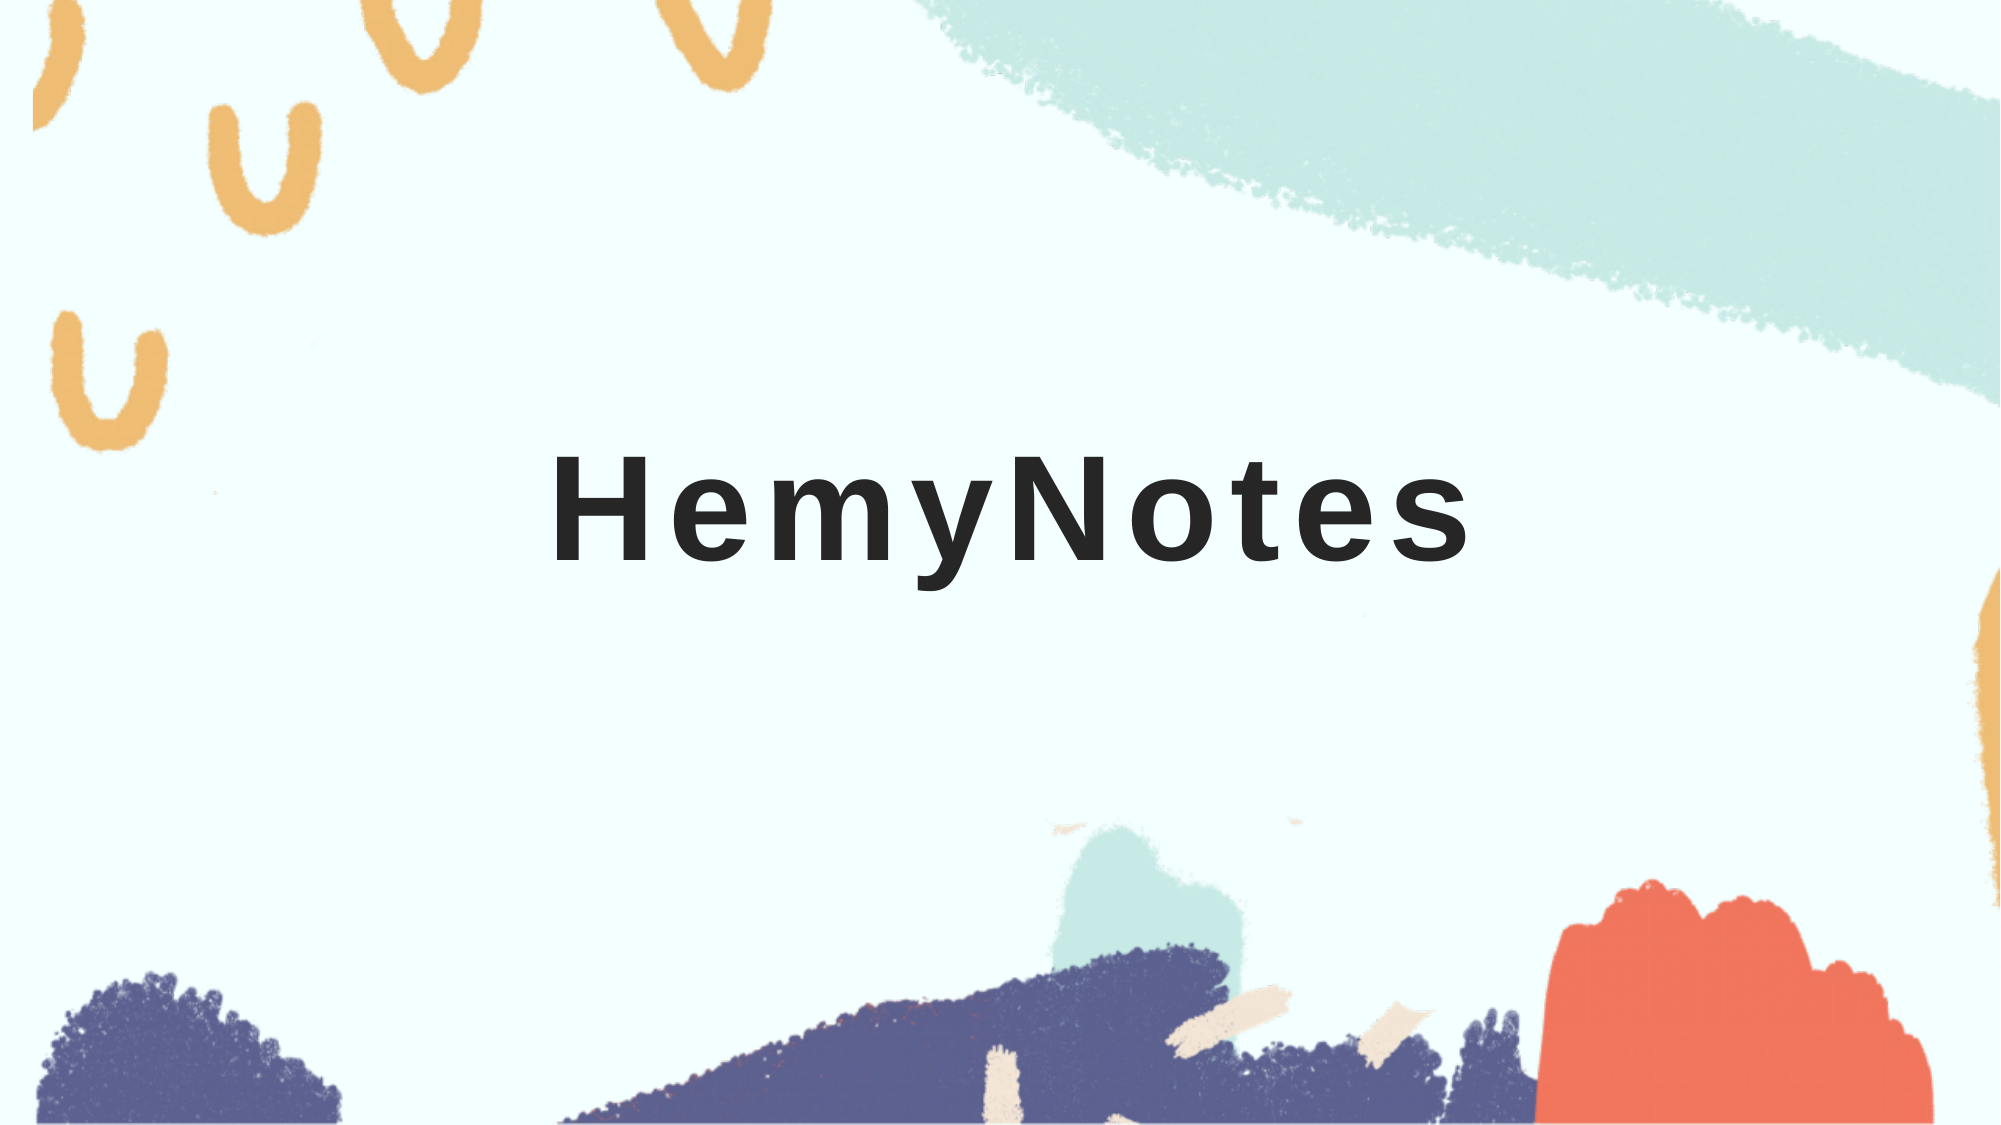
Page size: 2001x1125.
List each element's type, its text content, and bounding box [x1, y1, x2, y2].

title HemyNotes [320, 398, 1701, 599]
picture [32, 0, 2001, 1125]
